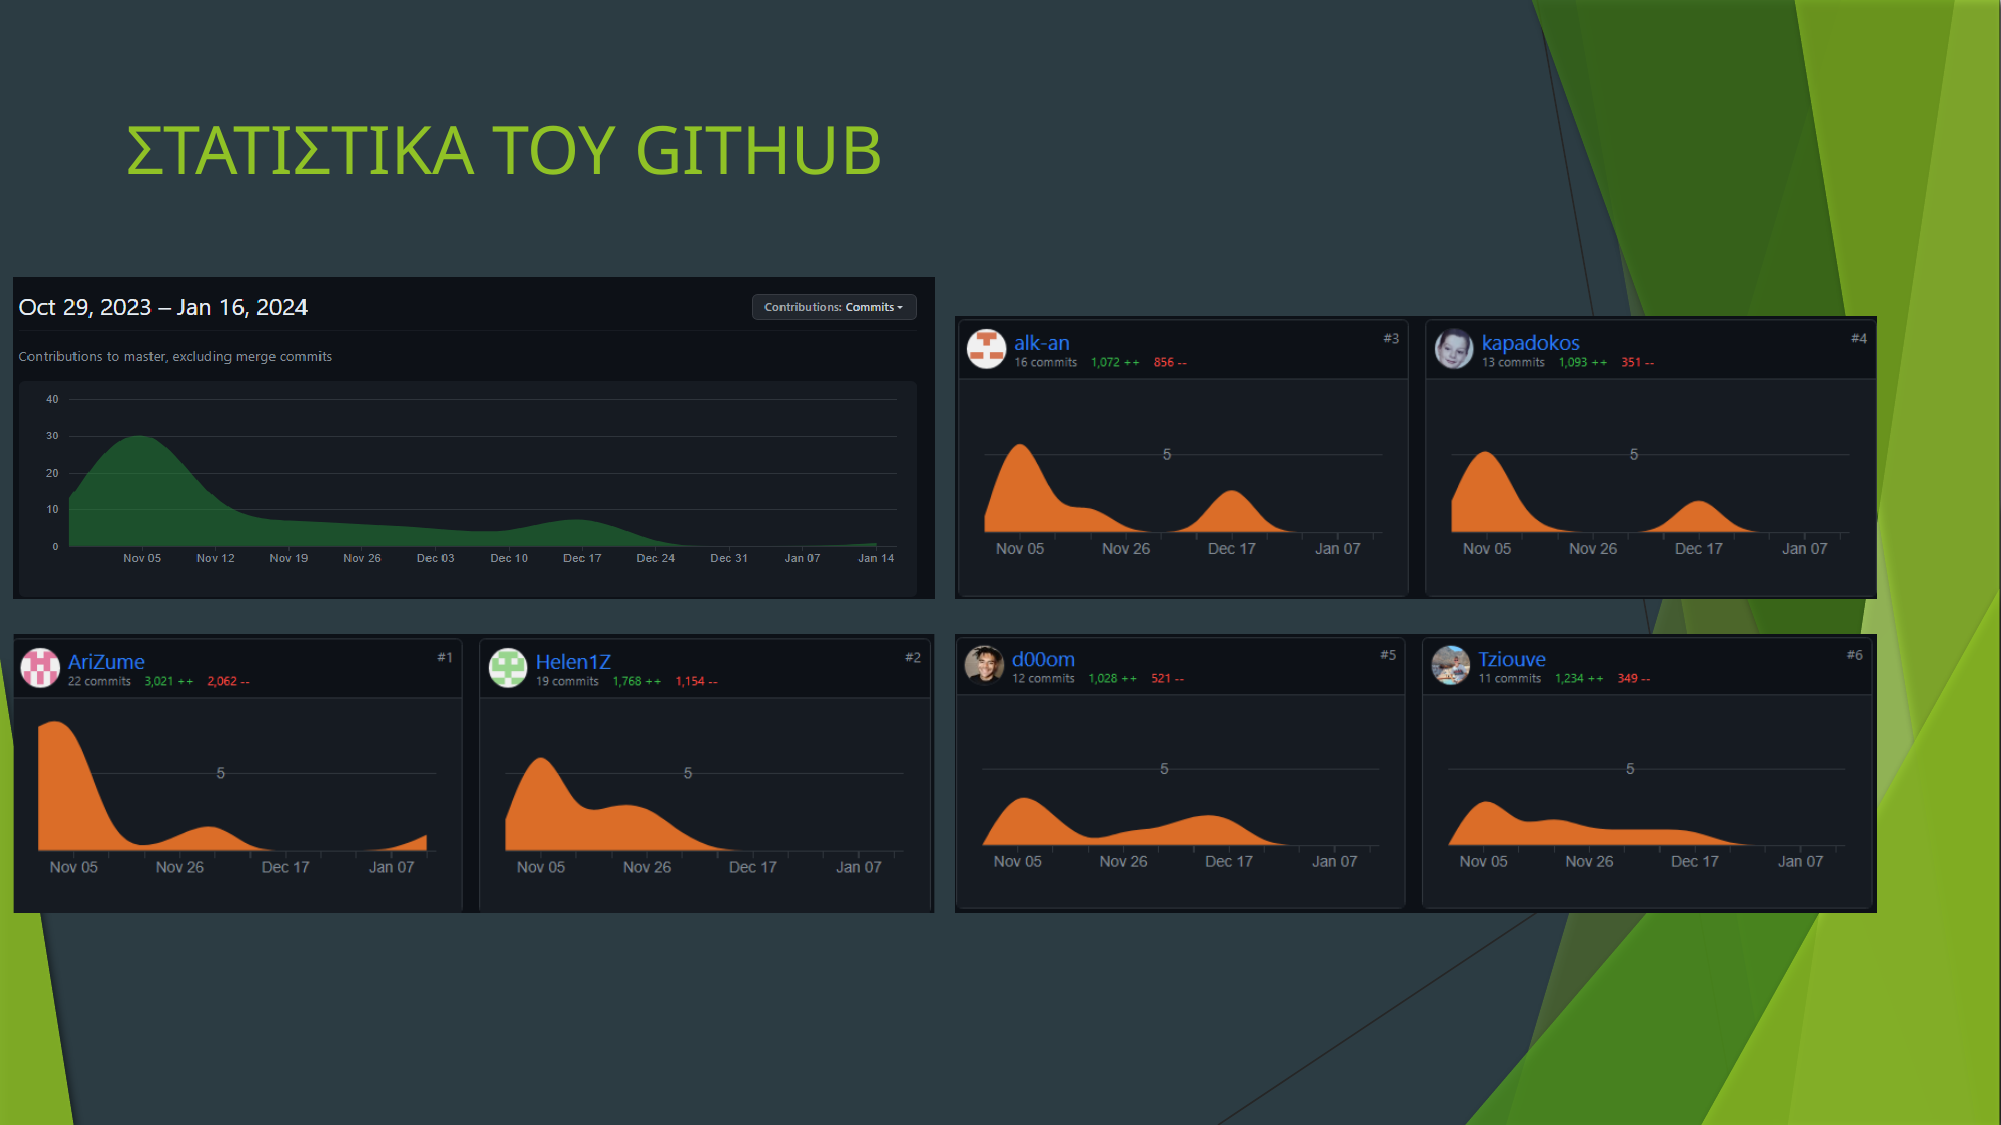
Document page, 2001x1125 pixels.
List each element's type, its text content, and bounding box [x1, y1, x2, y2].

picture [954, 633, 1877, 913]
picture [13, 277, 935, 599]
picture [13, 633, 935, 913]
title ΣΤΑΤΙΣΤΙΚΑ ΤΟΥ GITHUB [111, 99, 1522, 317]
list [954, 316, 1877, 599]
